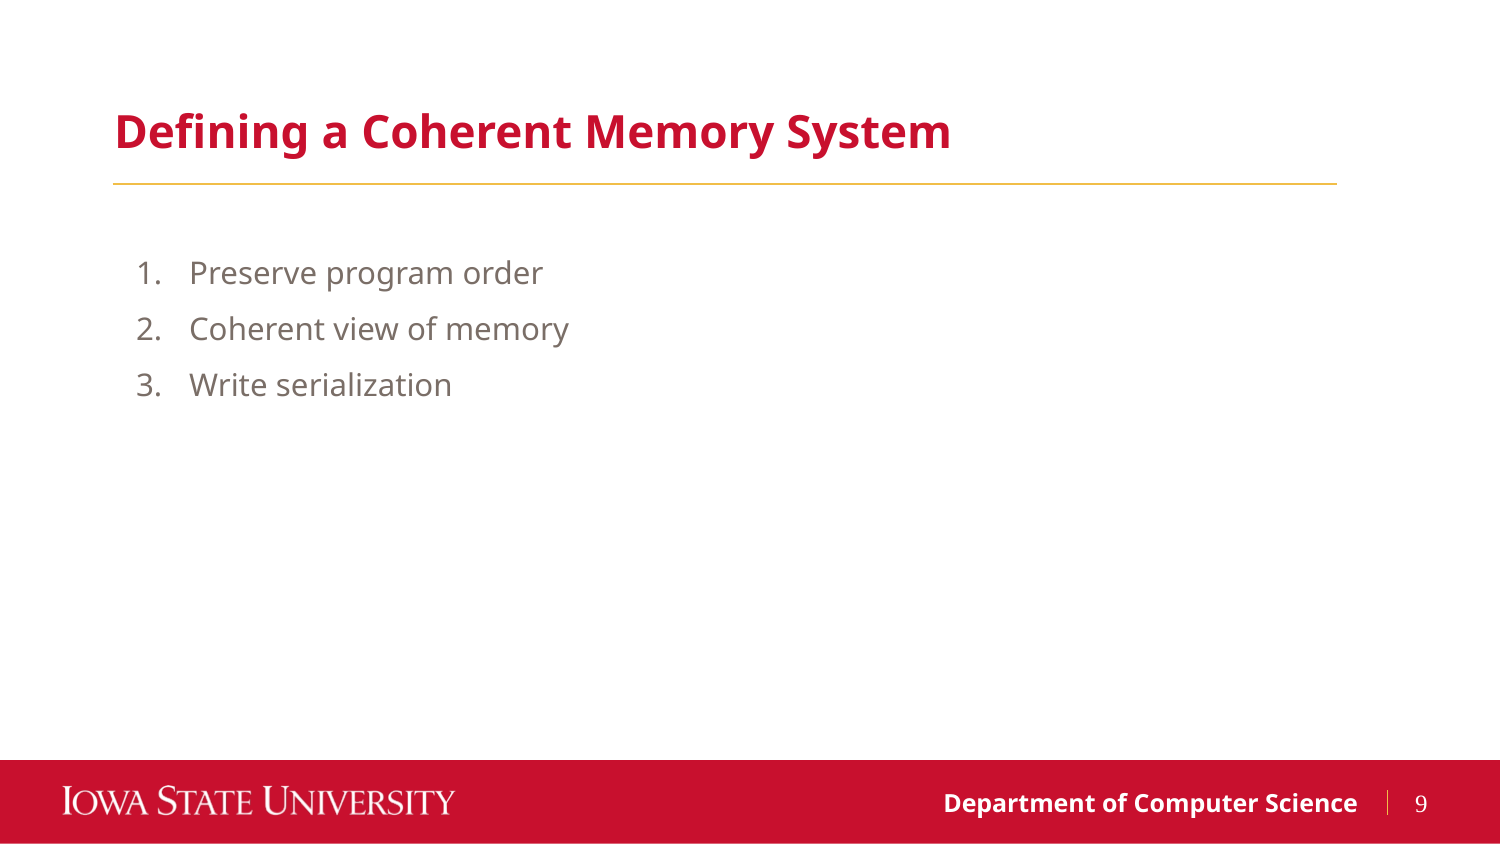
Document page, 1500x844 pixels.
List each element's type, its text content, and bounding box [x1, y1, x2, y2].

picture [62, 785, 456, 818]
text_box Defining a Coherent Memory System [99, 95, 1272, 167]
text_box Preserve program order Coherent view of memory Write serialization [99, 226, 1363, 659]
